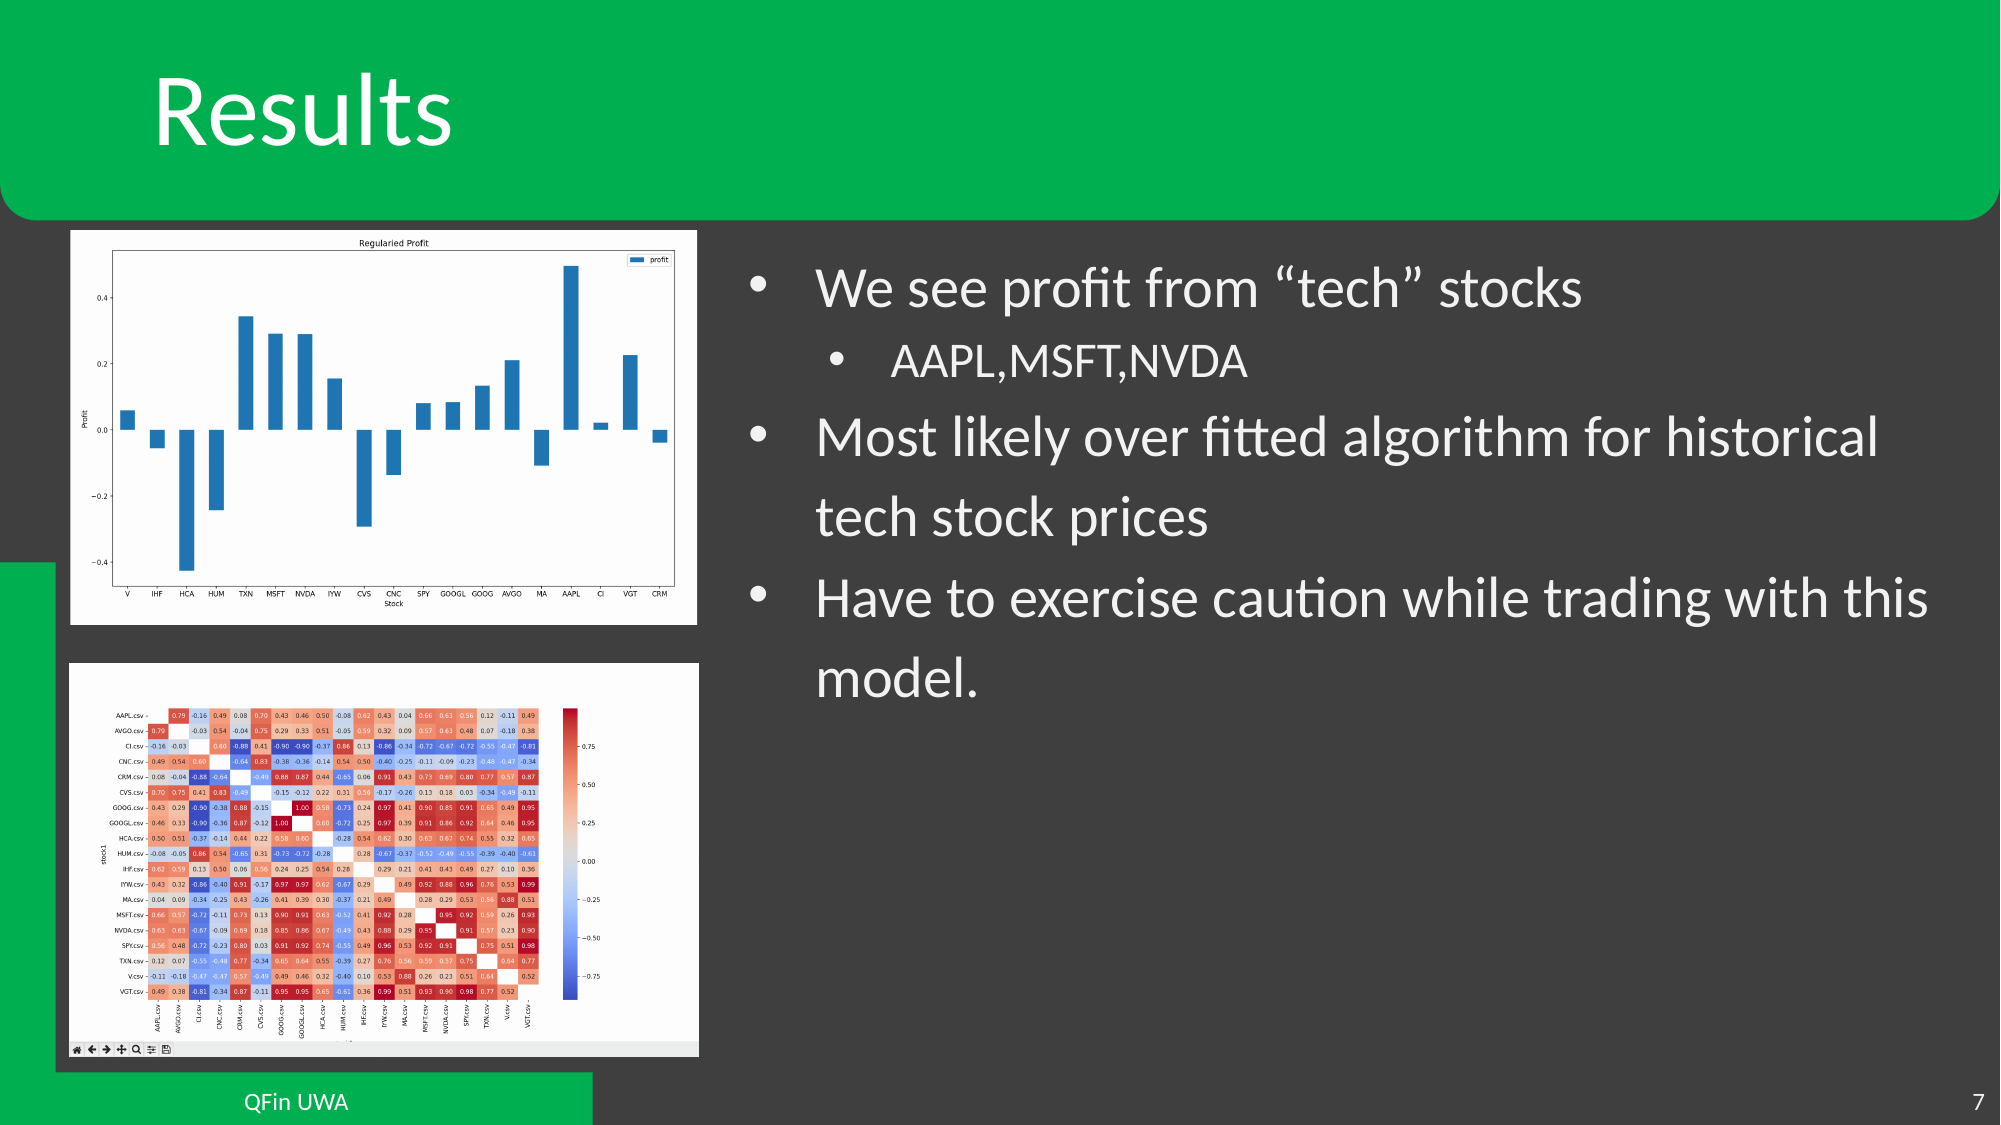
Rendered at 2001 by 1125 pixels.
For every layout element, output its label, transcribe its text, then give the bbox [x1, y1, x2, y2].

picture [69, 230, 698, 625]
picture [68, 663, 699, 1057]
title Results [137, 3, 1863, 221]
list We see profit from “tech” stocks AAPL,MSFT,NVDA Most likely over fitted algorithm for historical tech stock prices Have to exercise caution while trading with this model. [725, 230, 1976, 1057]
